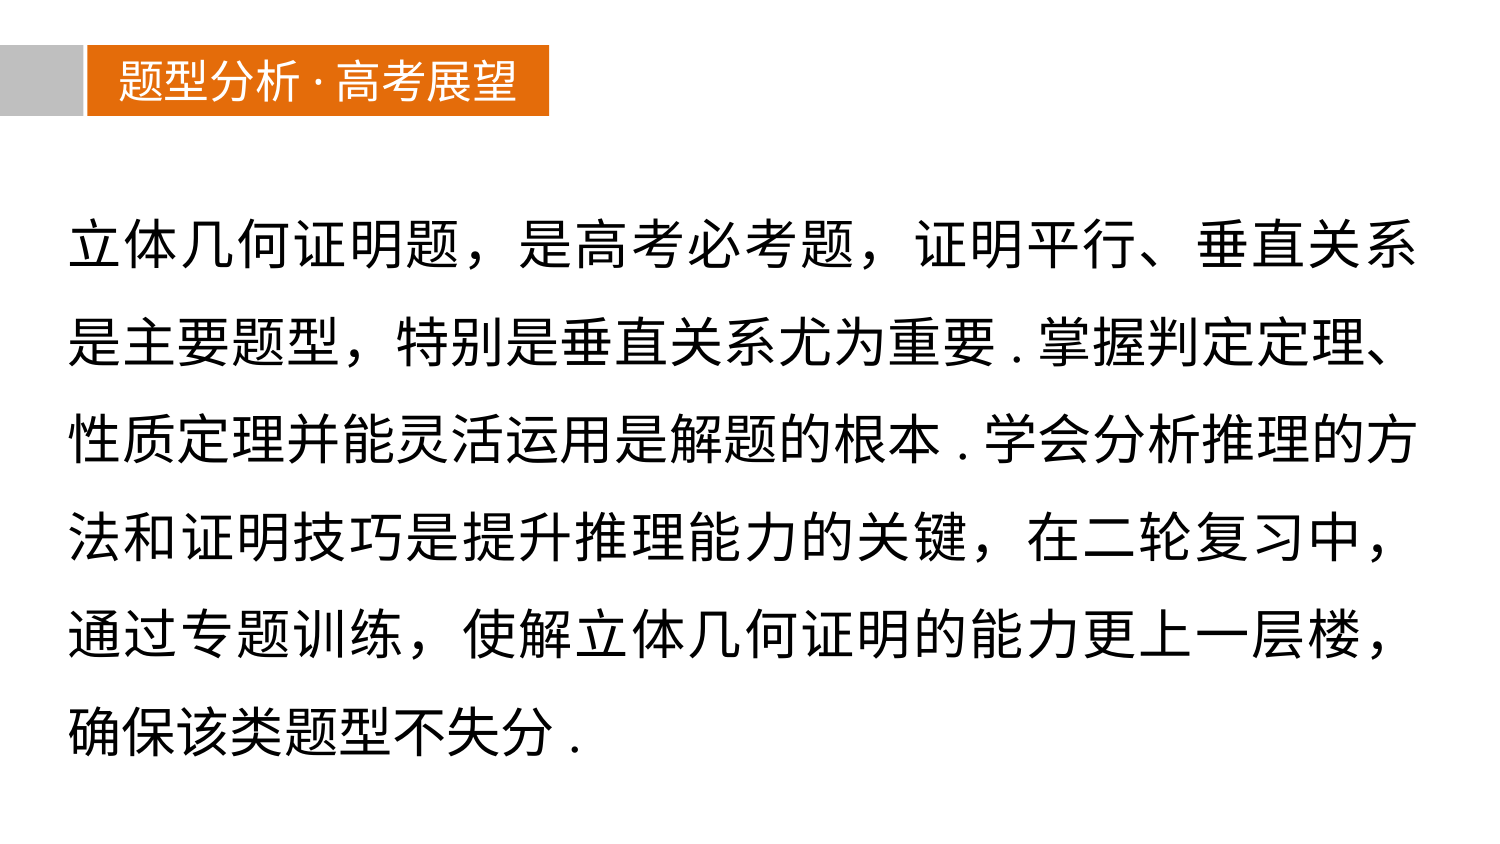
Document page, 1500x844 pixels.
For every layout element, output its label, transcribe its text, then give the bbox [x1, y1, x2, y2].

text_box 立体几何证明题，是高考必考题，证明平行、垂直关系是主要题型，特别是垂直关系尤为重要.掌握判定定理、性质定理并能灵活运用是解题的根本.学会分析推理的方法和证明技巧是提升推理能力的关键，在二轮复习中，通过专题训练，使解立体几何证明的能力更上一层楼，确保该类题型不失分. [52, 170, 1435, 771]
text_box 题型分析·高考展望 [85, 43, 551, 118]
text_box [0, 43, 85, 118]
